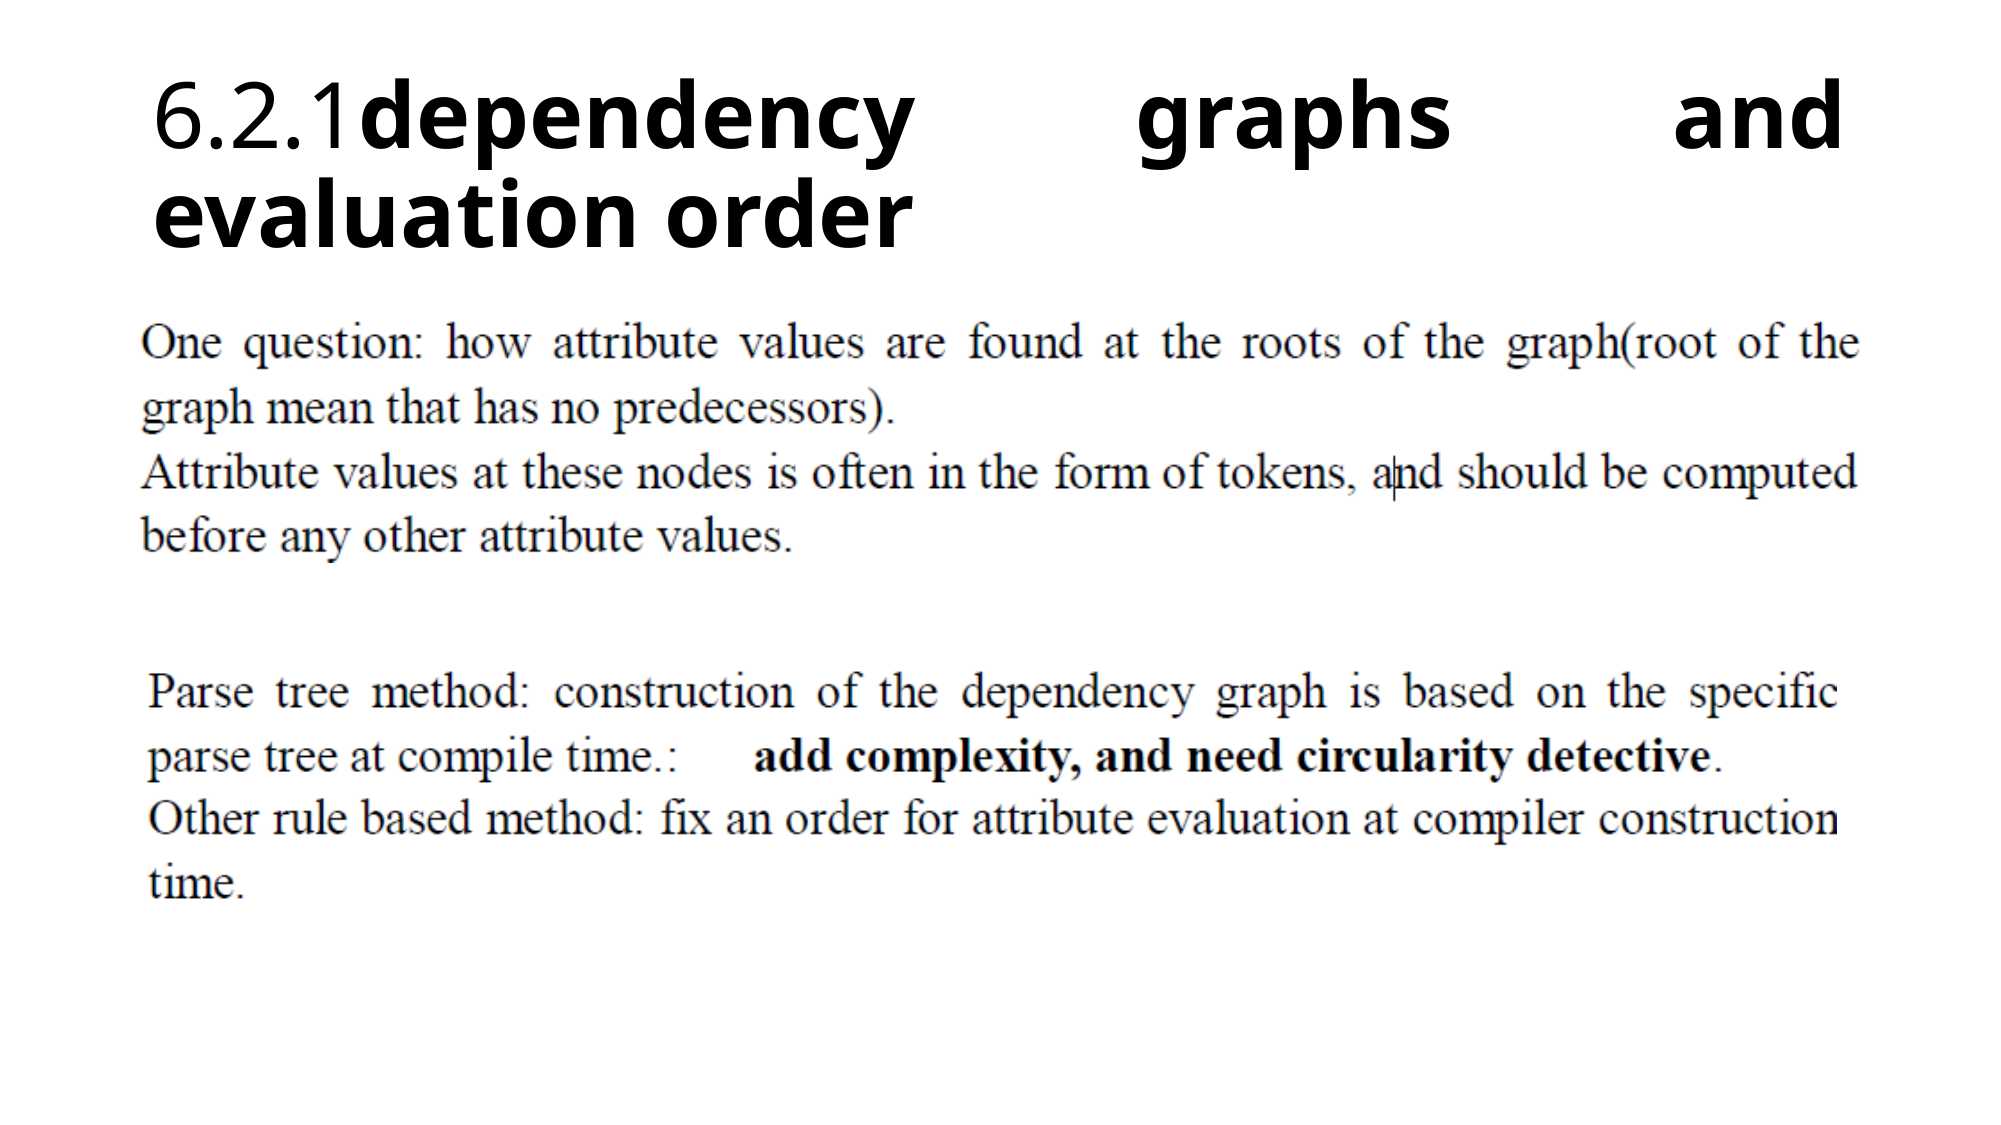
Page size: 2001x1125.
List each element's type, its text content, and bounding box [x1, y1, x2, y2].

title 6.2.1dependency graphs and evaluation order [137, 59, 1863, 278]
picture [137, 656, 1837, 913]
picture [115, 306, 1885, 563]
